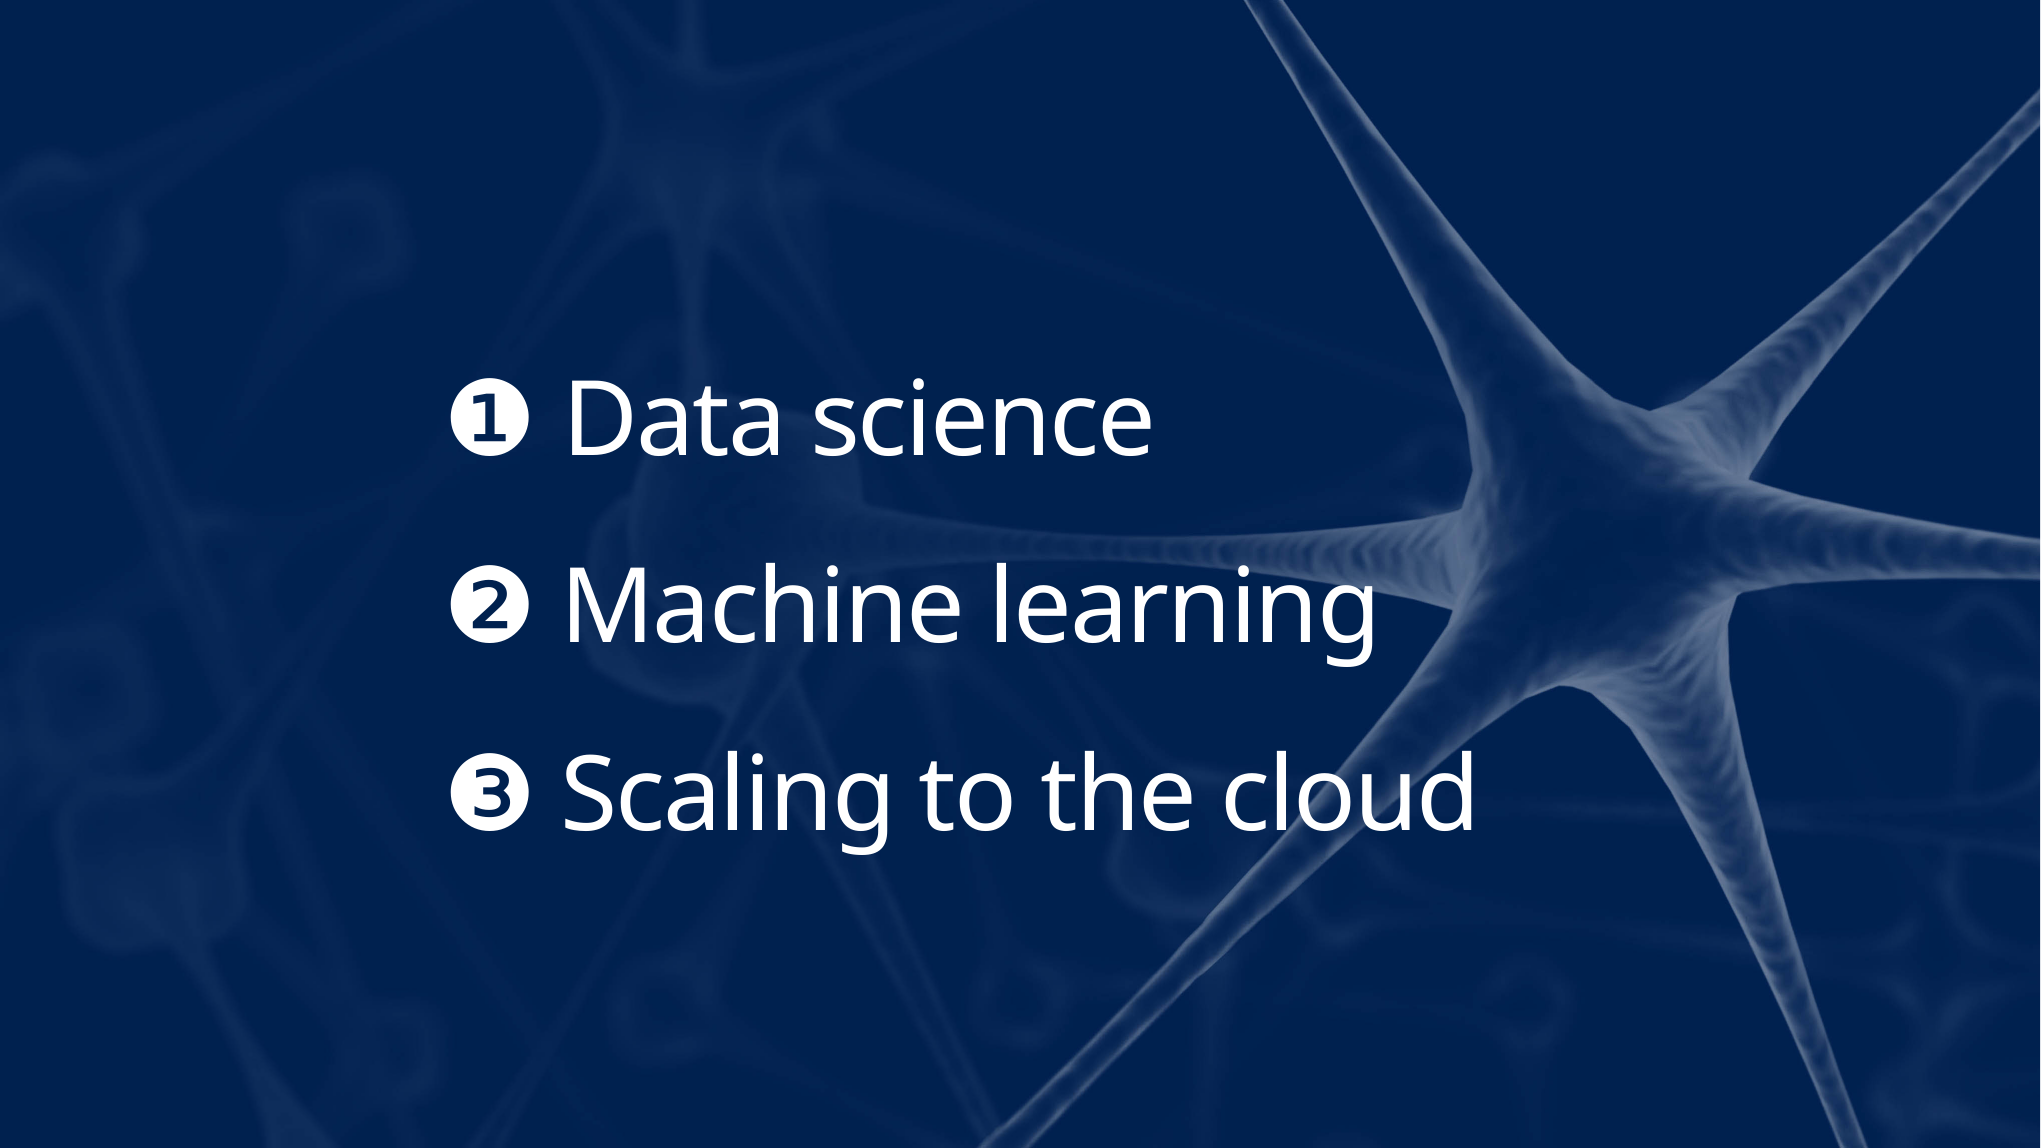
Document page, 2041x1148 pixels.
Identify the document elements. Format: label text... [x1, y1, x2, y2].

title ❶ Data science ❷ Machine learning ❸ Scaling to the cloud [420, 273, 2041, 724]
picture [0, 0, 2041, 1148]
